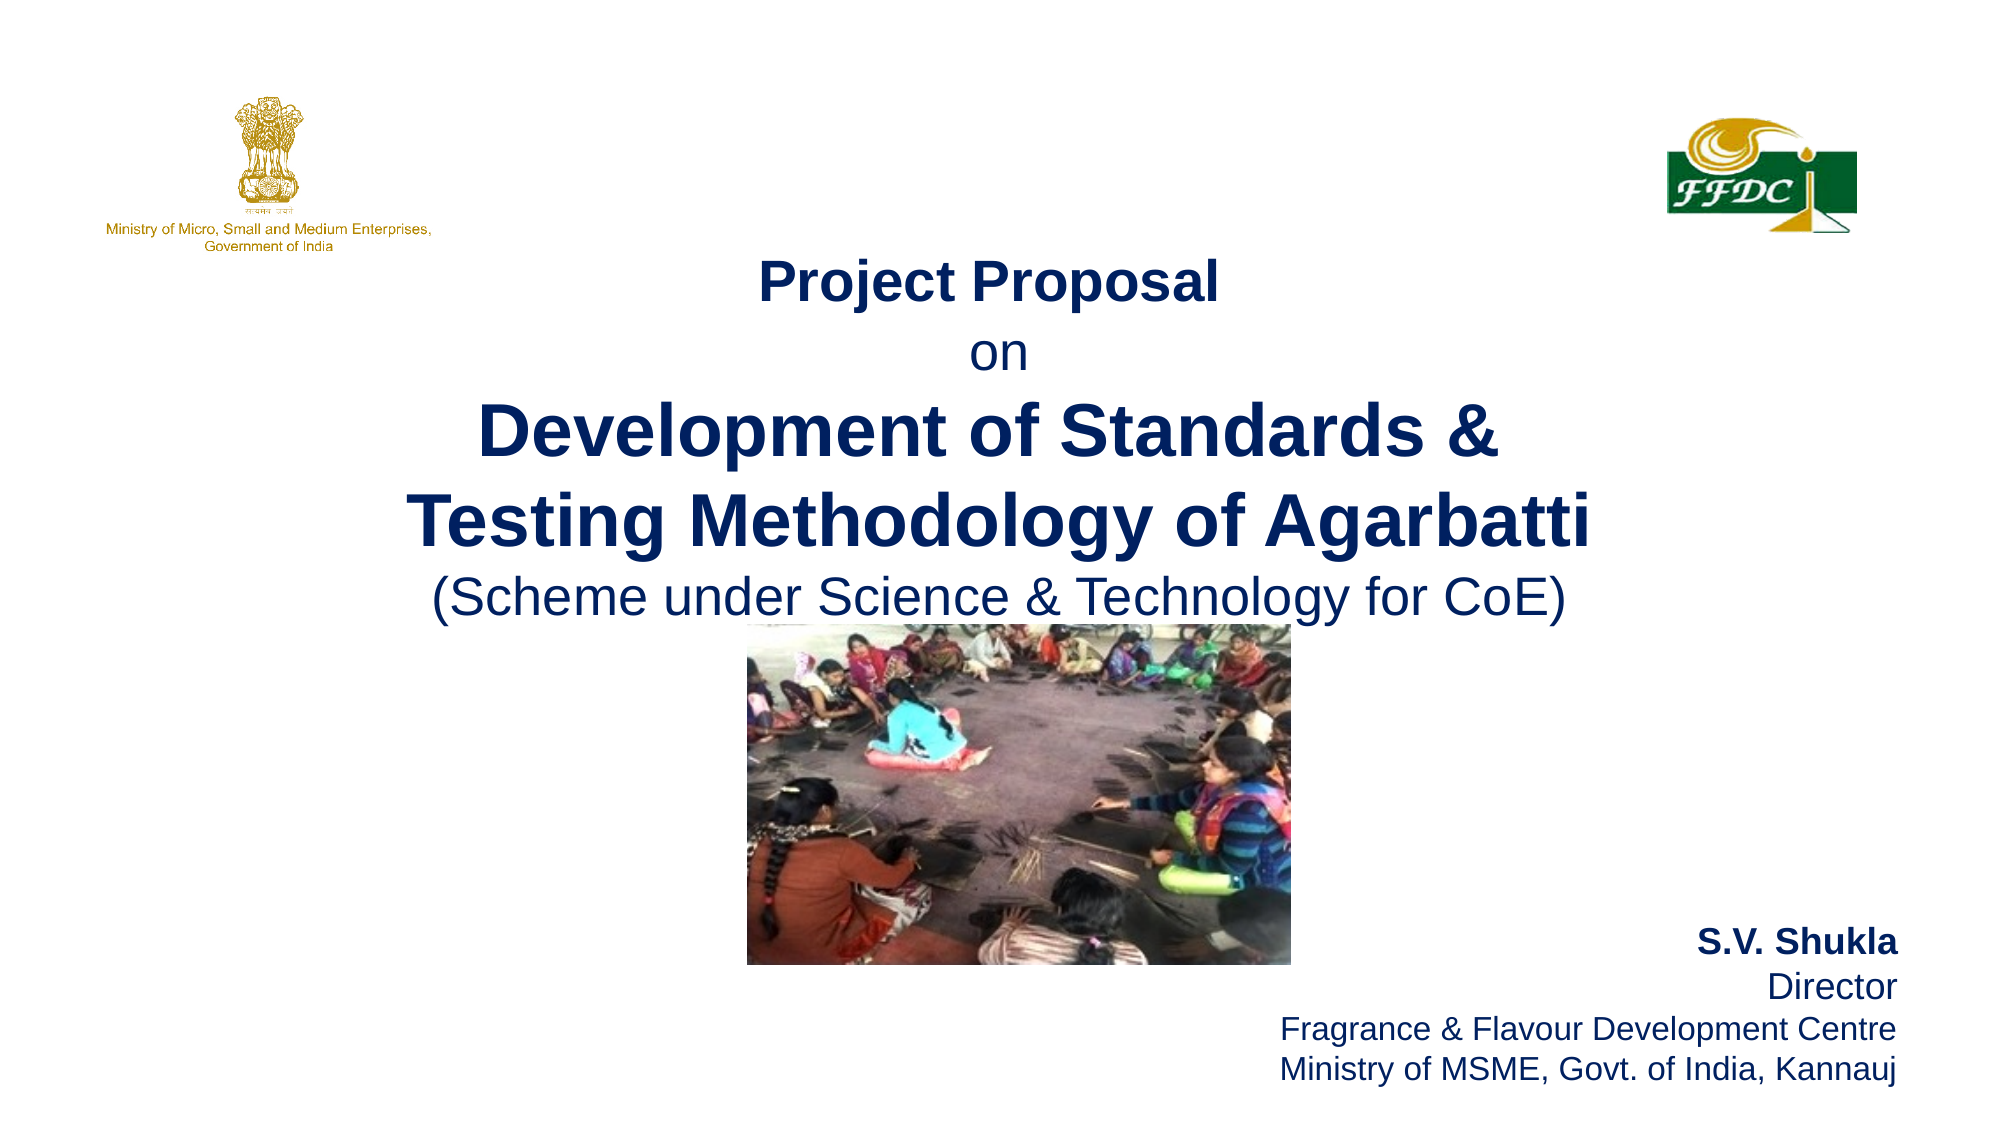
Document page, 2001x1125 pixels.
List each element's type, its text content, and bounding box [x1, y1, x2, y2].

picture [1667, 105, 1857, 233]
text_box S.V. Shukla Director Fragrance & Flavour Development Centre Ministry of MSME, Govt. of India, Kannauj [1213, 910, 1913, 1095]
text_box Project Proposal on Development of Standards & Testing Methodology of Agarbatti (Scheme under Science & Technology for CoE) [0, 219, 2000, 634]
picture [747, 624, 1291, 965]
picture [98, 96, 439, 259]
